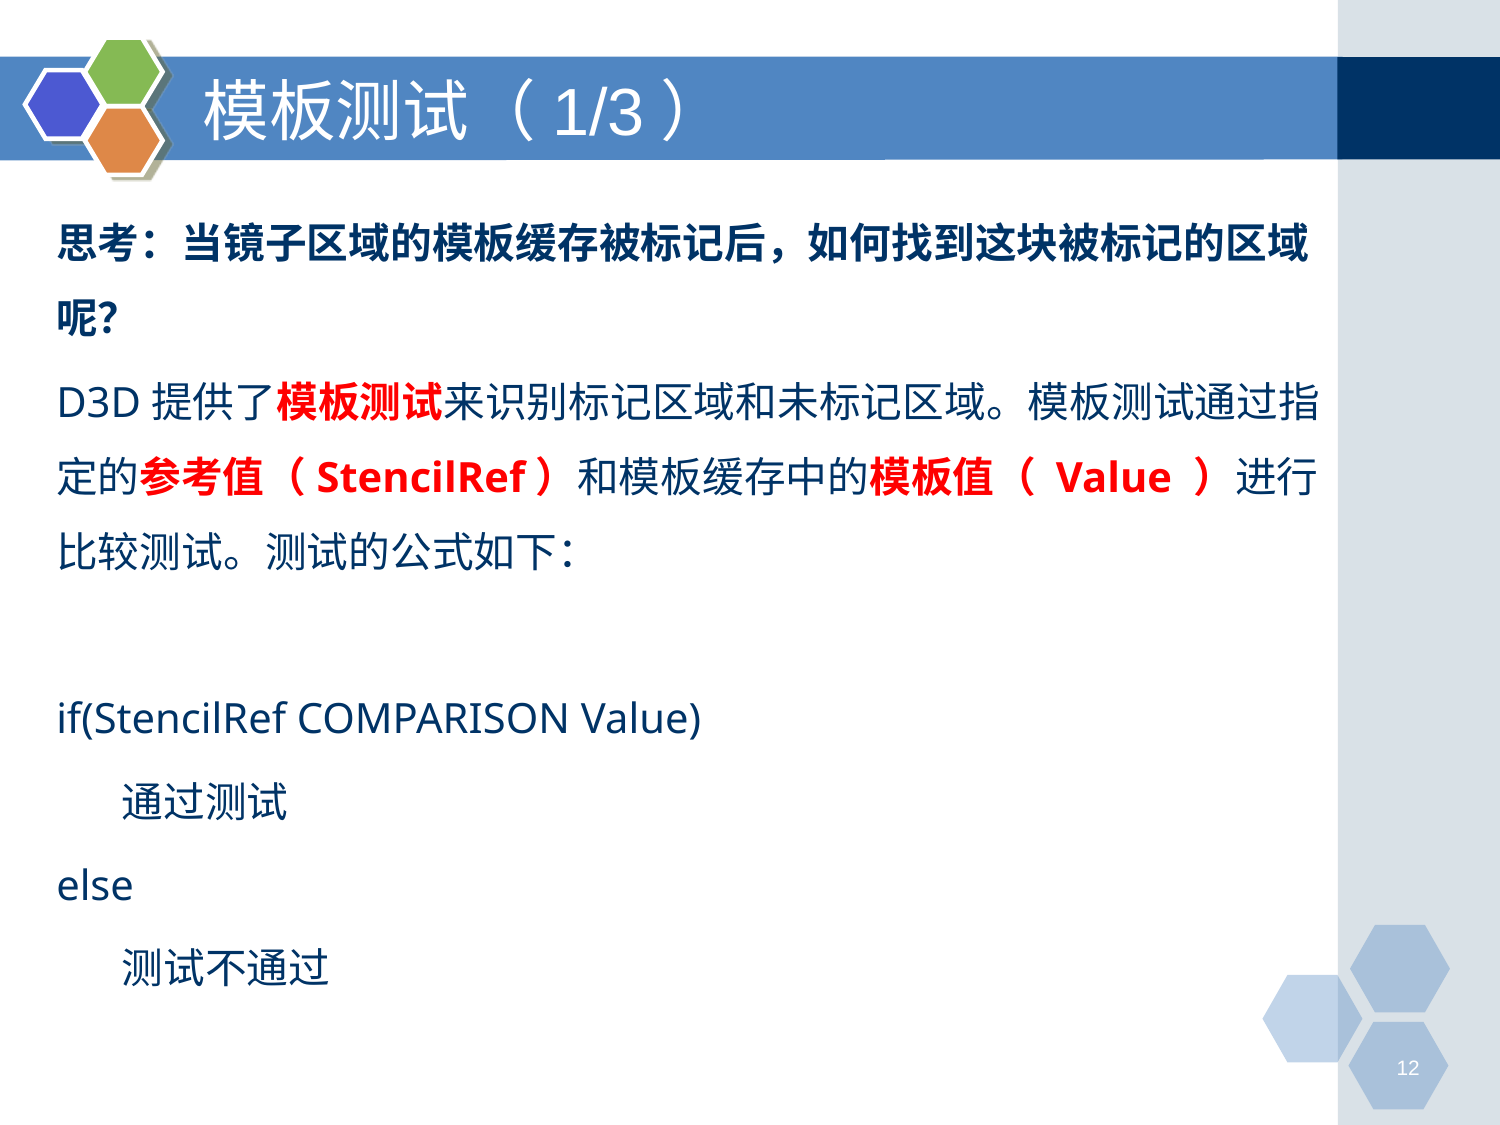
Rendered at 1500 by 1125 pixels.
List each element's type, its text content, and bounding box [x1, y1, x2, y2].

list 思考：当镜子区域的模板缓存被标记后，如何找到这块被标记的区域呢？ D3D提供了模板测试来识别标记区域和未标记区域。模板测试通过指定的参考值（StencilRef）和模板缓存中的模板值（ Value ）进行比较测试。测试的公式如下： if(StencilRef COMPARISON Value) 通过测试 else 测试不通过 [41, 184, 1360, 1106]
text_box 12 [1359, 1047, 1435, 1086]
title 模板测试（1/3） [187, 62, 1288, 155]
